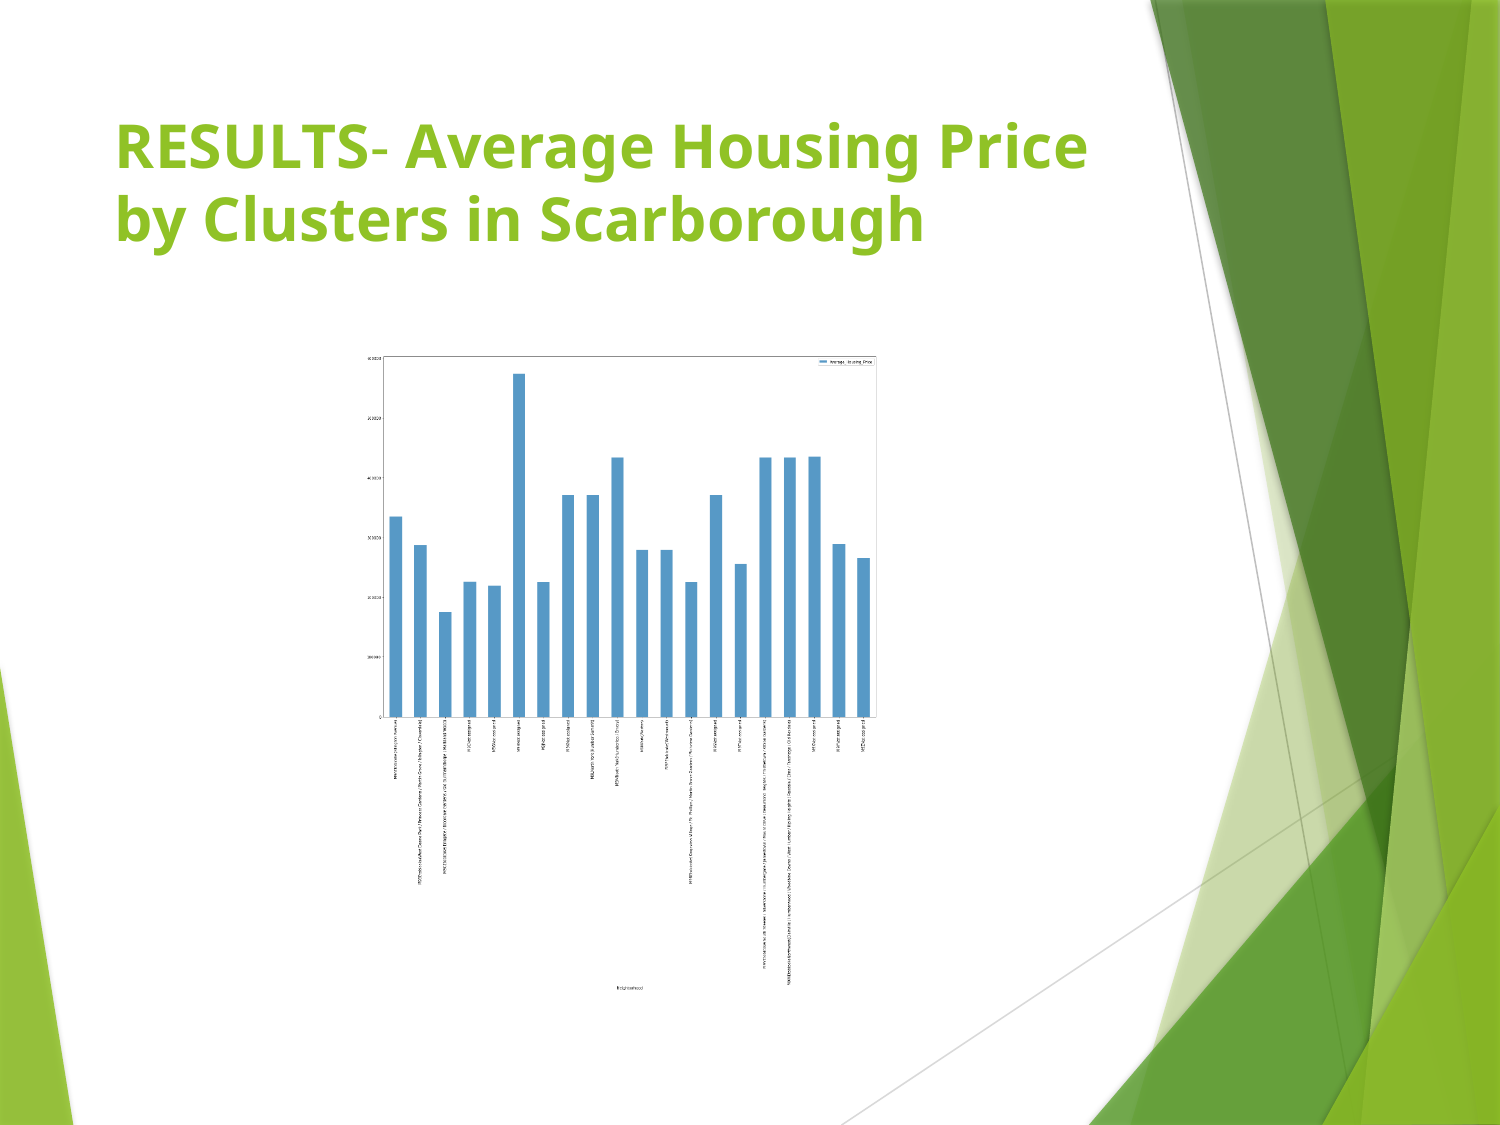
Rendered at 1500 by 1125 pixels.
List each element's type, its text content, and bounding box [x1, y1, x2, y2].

title RESULTS- Average Housing Price by Clusters in Scarborough [99, 99, 1142, 317]
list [363, 353, 878, 992]
